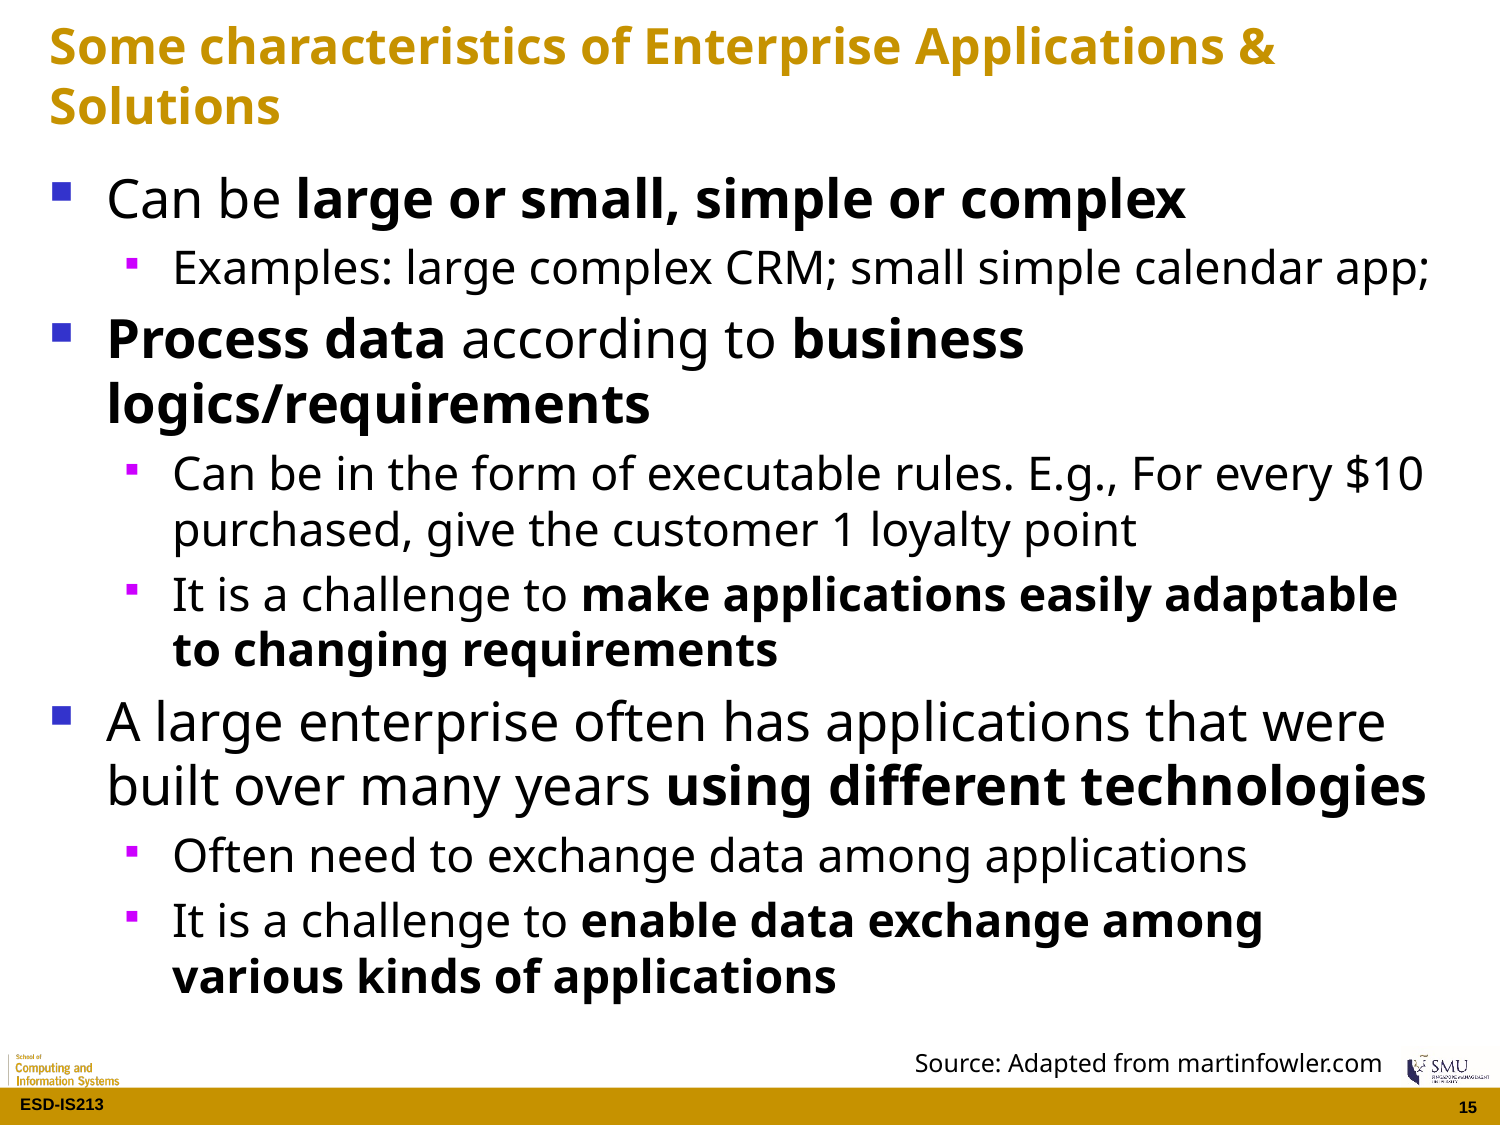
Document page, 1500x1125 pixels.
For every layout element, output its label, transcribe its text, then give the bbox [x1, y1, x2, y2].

list Can be large or small, simple or complex Examples: large complex CRM; small simple calendar app; Process data according to business logics/requirements Can be in the form of executable rules. E.g., For every $10 purchased, give the customer 1 loyalty point It is a challenge to make applications easily adaptable to changing requirements A large enterprise often has applications that were built over many years using different technologies Often need to exchange data among applications It is a challenge to enable data exchange among various kinds of applications [34, 156, 1463, 1050]
title Some characteristics of Enterprise Applications & Solutions [34, 5, 1466, 143]
text_box Source: Adapted from martinfowler.com [899, 1039, 1399, 1085]
picture [1401, 1046, 1500, 1087]
slide_number 15 [1434, 1089, 1493, 1125]
